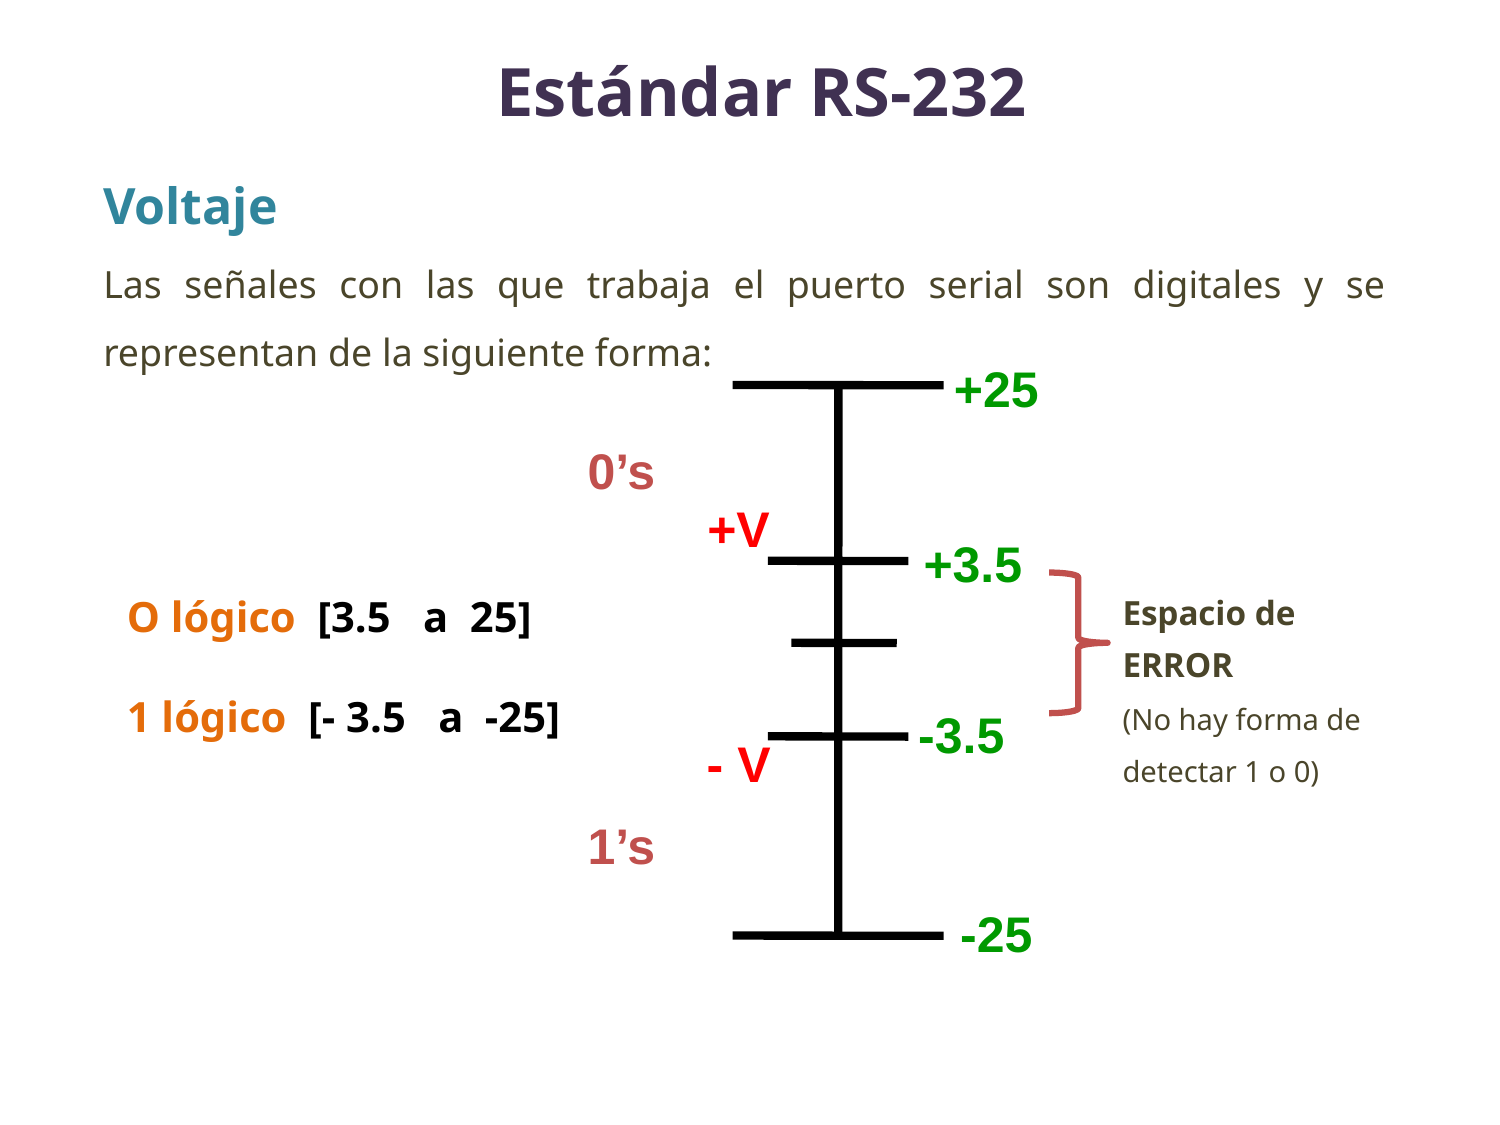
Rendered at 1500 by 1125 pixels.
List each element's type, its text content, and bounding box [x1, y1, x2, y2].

text_box Estándar RS-232 [17, 0, 1489, 183]
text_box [556, 349, 1390, 972]
text_box Voltaje [88, 183, 405, 231]
text_box O lógico [3.5 a 25] 1 lógico [- 3.5 a -25] [112, 533, 551, 748]
text_box Las señales con las que trabaja el puerto serial son digitales y se representan de la siguiente forma: [88, 231, 1401, 382]
